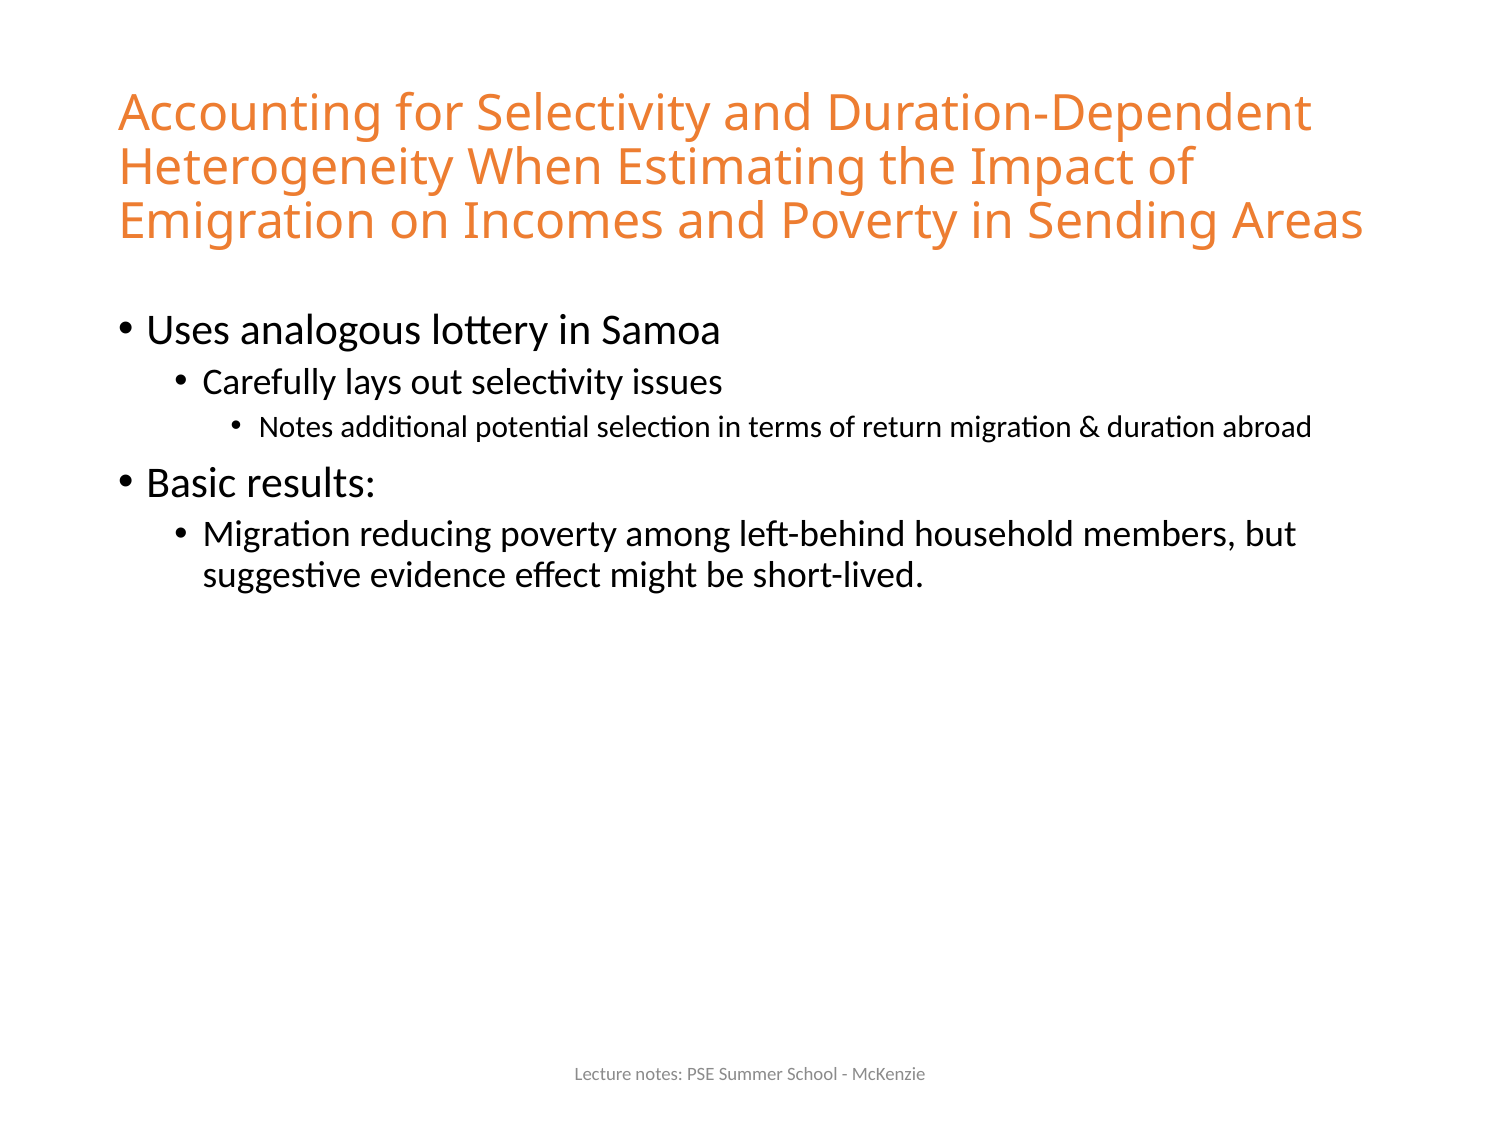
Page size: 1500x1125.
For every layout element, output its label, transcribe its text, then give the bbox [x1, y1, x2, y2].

list Uses analogous lottery in Samoa Carefully lays out selectivity issues Notes additional potential selection in terms of return migration & duration abroad Basic results: Migration reducing poverty among left-behind household members, but suggestive evidence effect might be short-lived. [103, 299, 1397, 1014]
footer Lecture notes: PSE Summer School - McKenzie [496, 1042, 1004, 1103]
title Accounting for Selectivity and Duration-Dependent Heterogeneity When Estimating the Impact of Emigration on Incomes and Poverty in Sending Areas [103, 59, 1397, 278]
